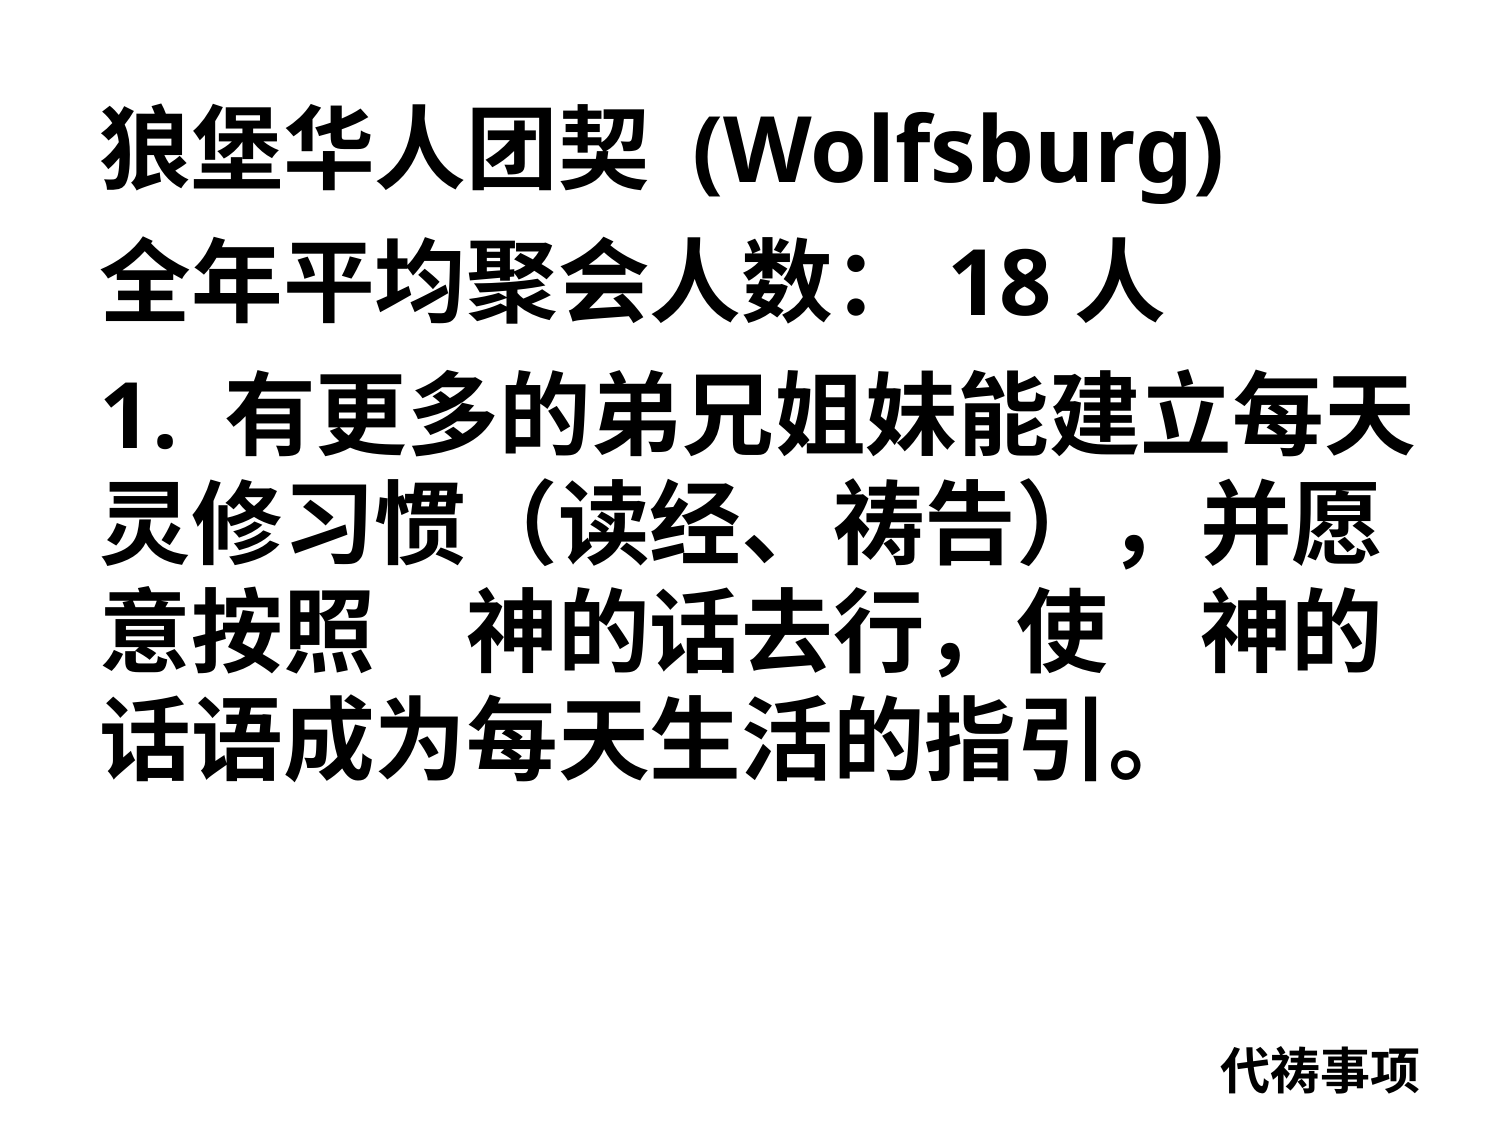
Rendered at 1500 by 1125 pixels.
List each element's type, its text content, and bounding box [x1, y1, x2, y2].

text_box 狼堡华人团契 (Wolfsburg) 全年平均聚会人数：18人 1. 有更多的弟兄姐妹能建立每天灵修习惯（读经、祷告），并愿意按照 神的话去行，使 神的话语成为每天生活的指引。 [84, 84, 1438, 800]
text_box 代祷事项 [82, 1033, 1436, 1107]
